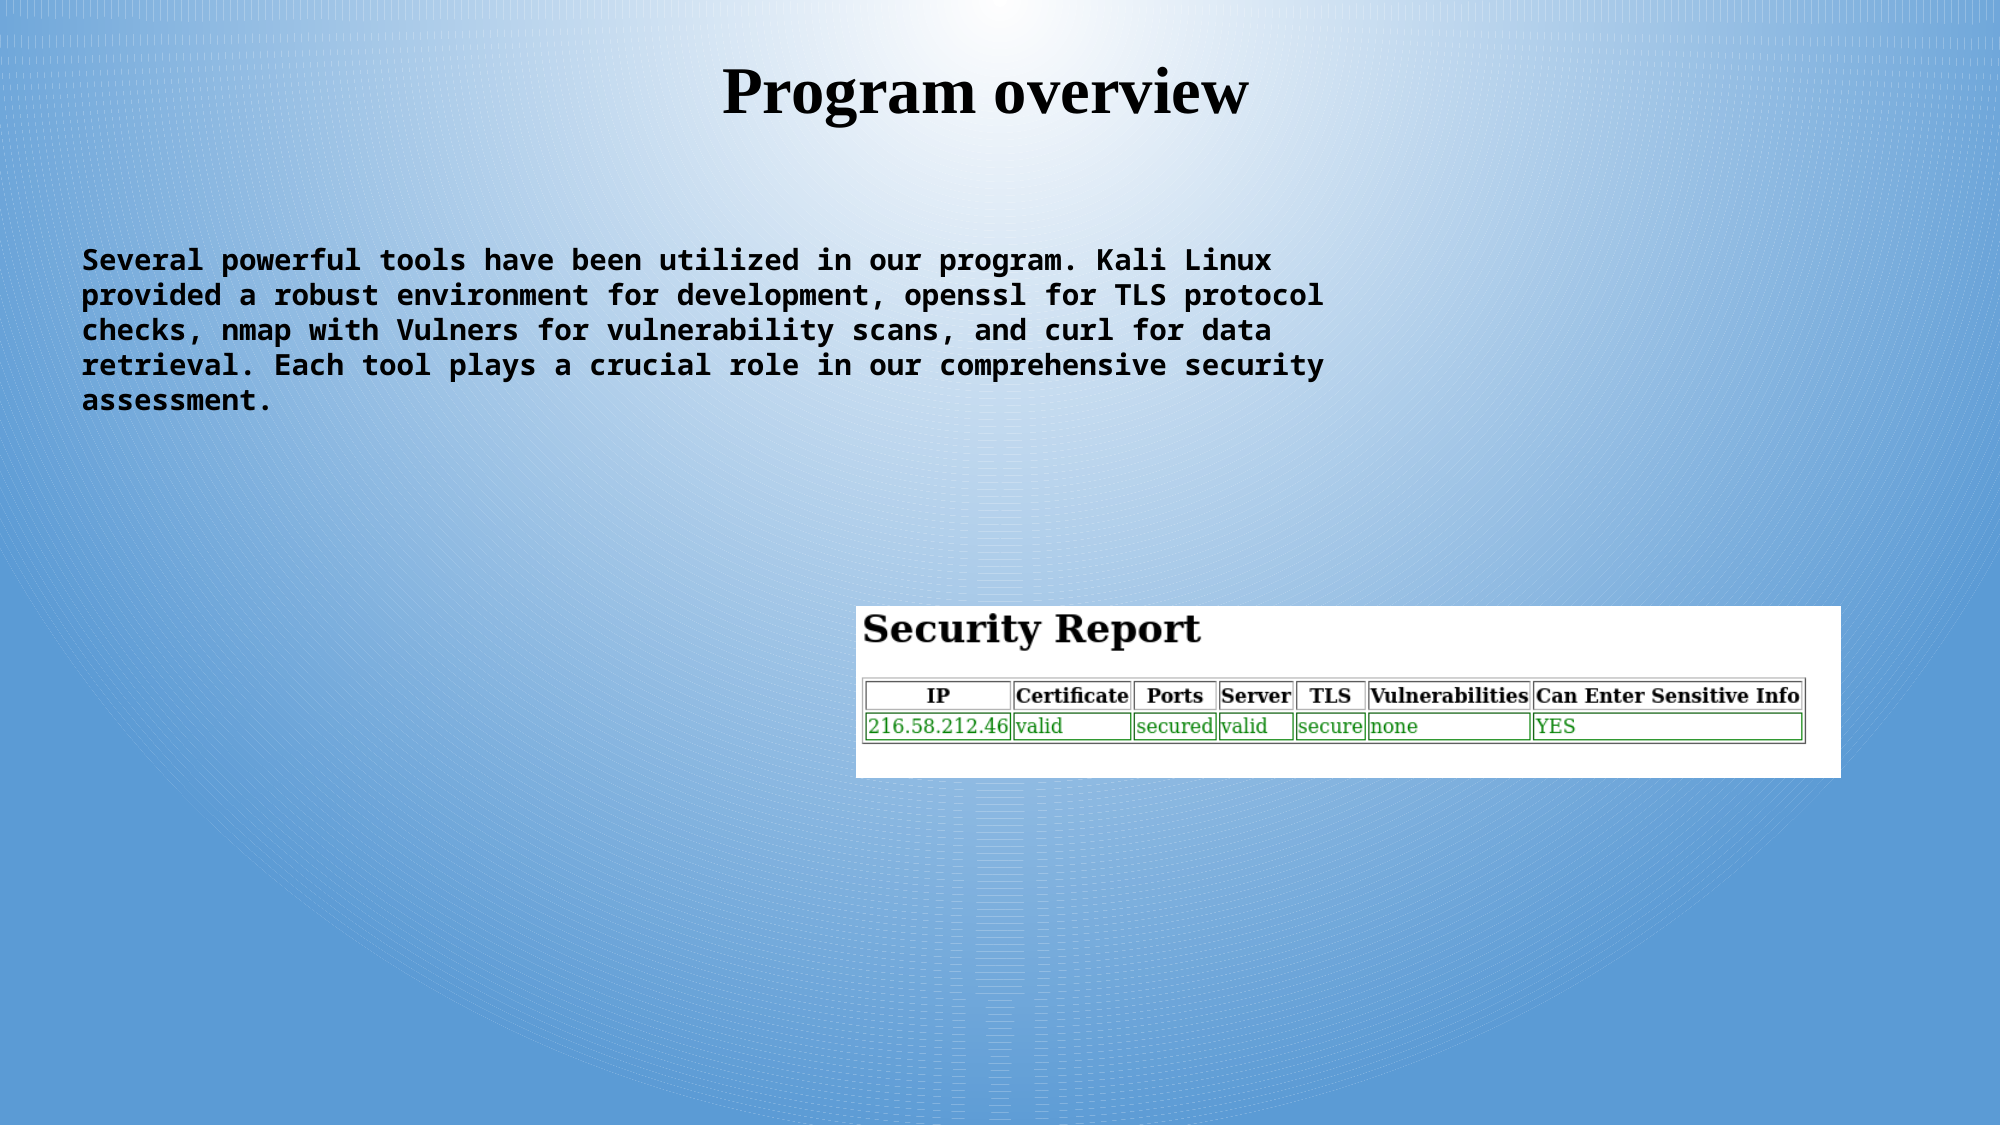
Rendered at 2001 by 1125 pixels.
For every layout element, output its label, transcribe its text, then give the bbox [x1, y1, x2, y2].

picture [856, 606, 1841, 778]
text_box Program overview [707, 39, 1293, 135]
text_box Several powerful tools have been utilized in our program. Kali Linux provided a robust environment for development, openssl for TLS protocol checks, nmap with Vulners for vulnerability scans, and curl for data retrieval. Each tool plays a crucial role in our comprehensive security assessment. [66, 233, 1349, 424]
